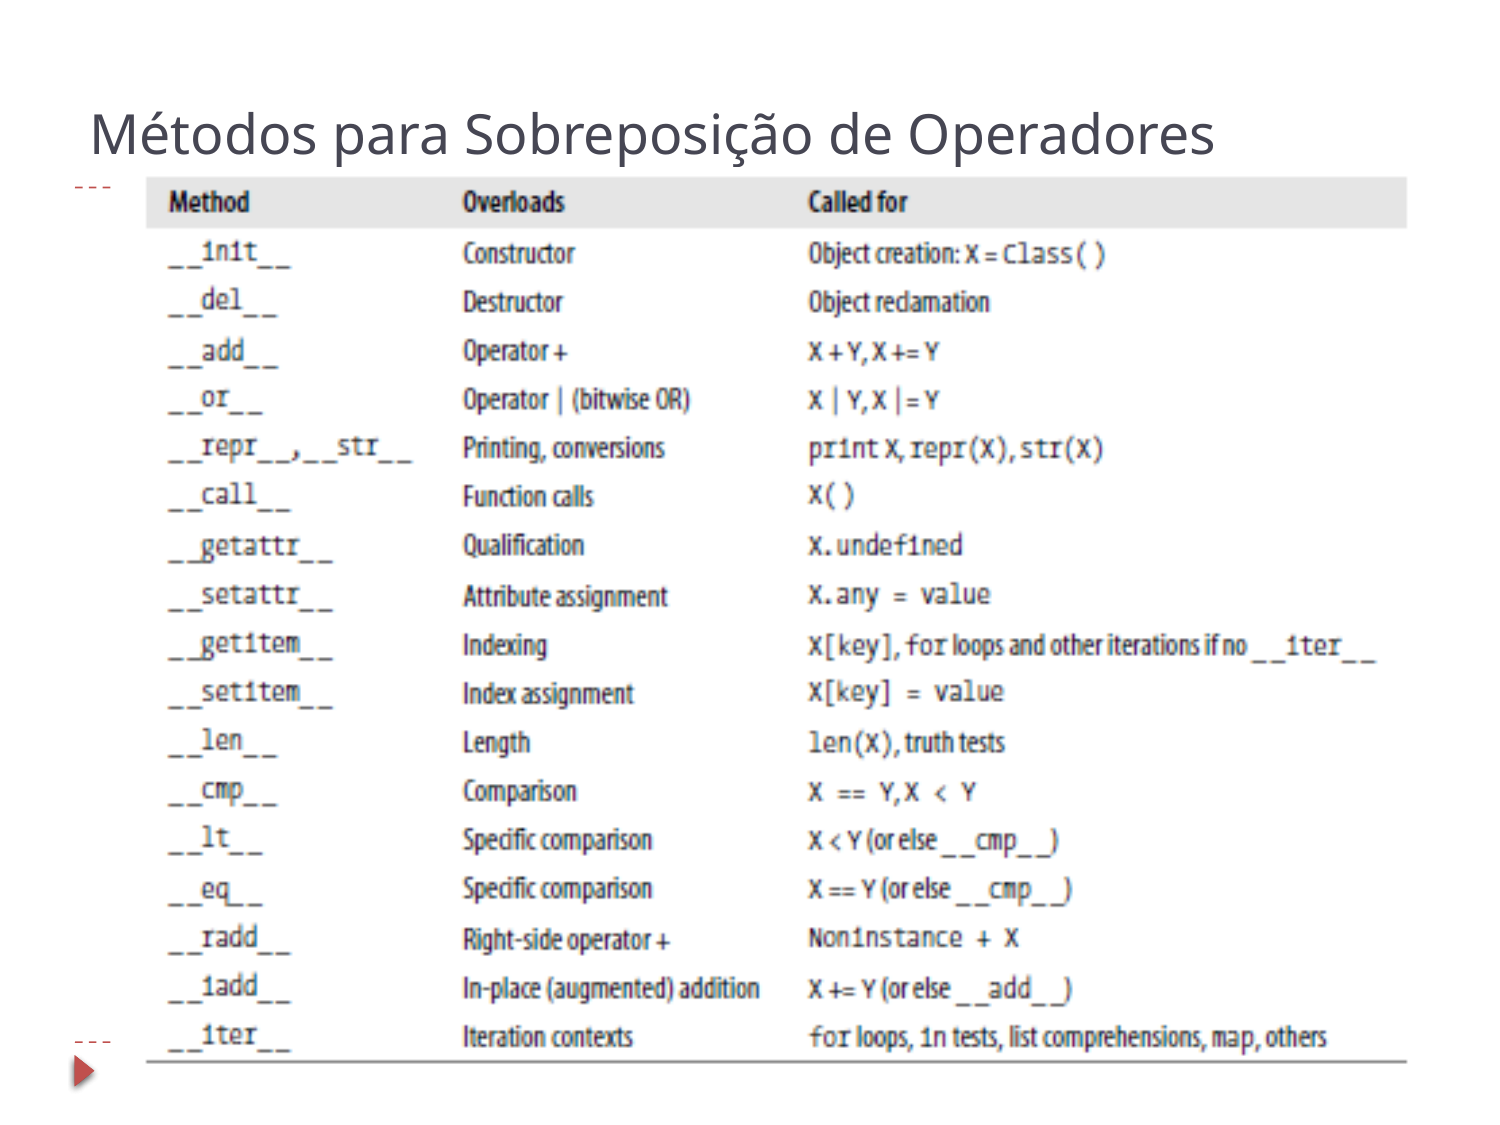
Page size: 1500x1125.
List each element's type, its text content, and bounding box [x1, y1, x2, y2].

picture [111, 167, 1432, 1091]
text_box Métodos para Sobreposição de Operadores [75, 45, 1425, 173]
